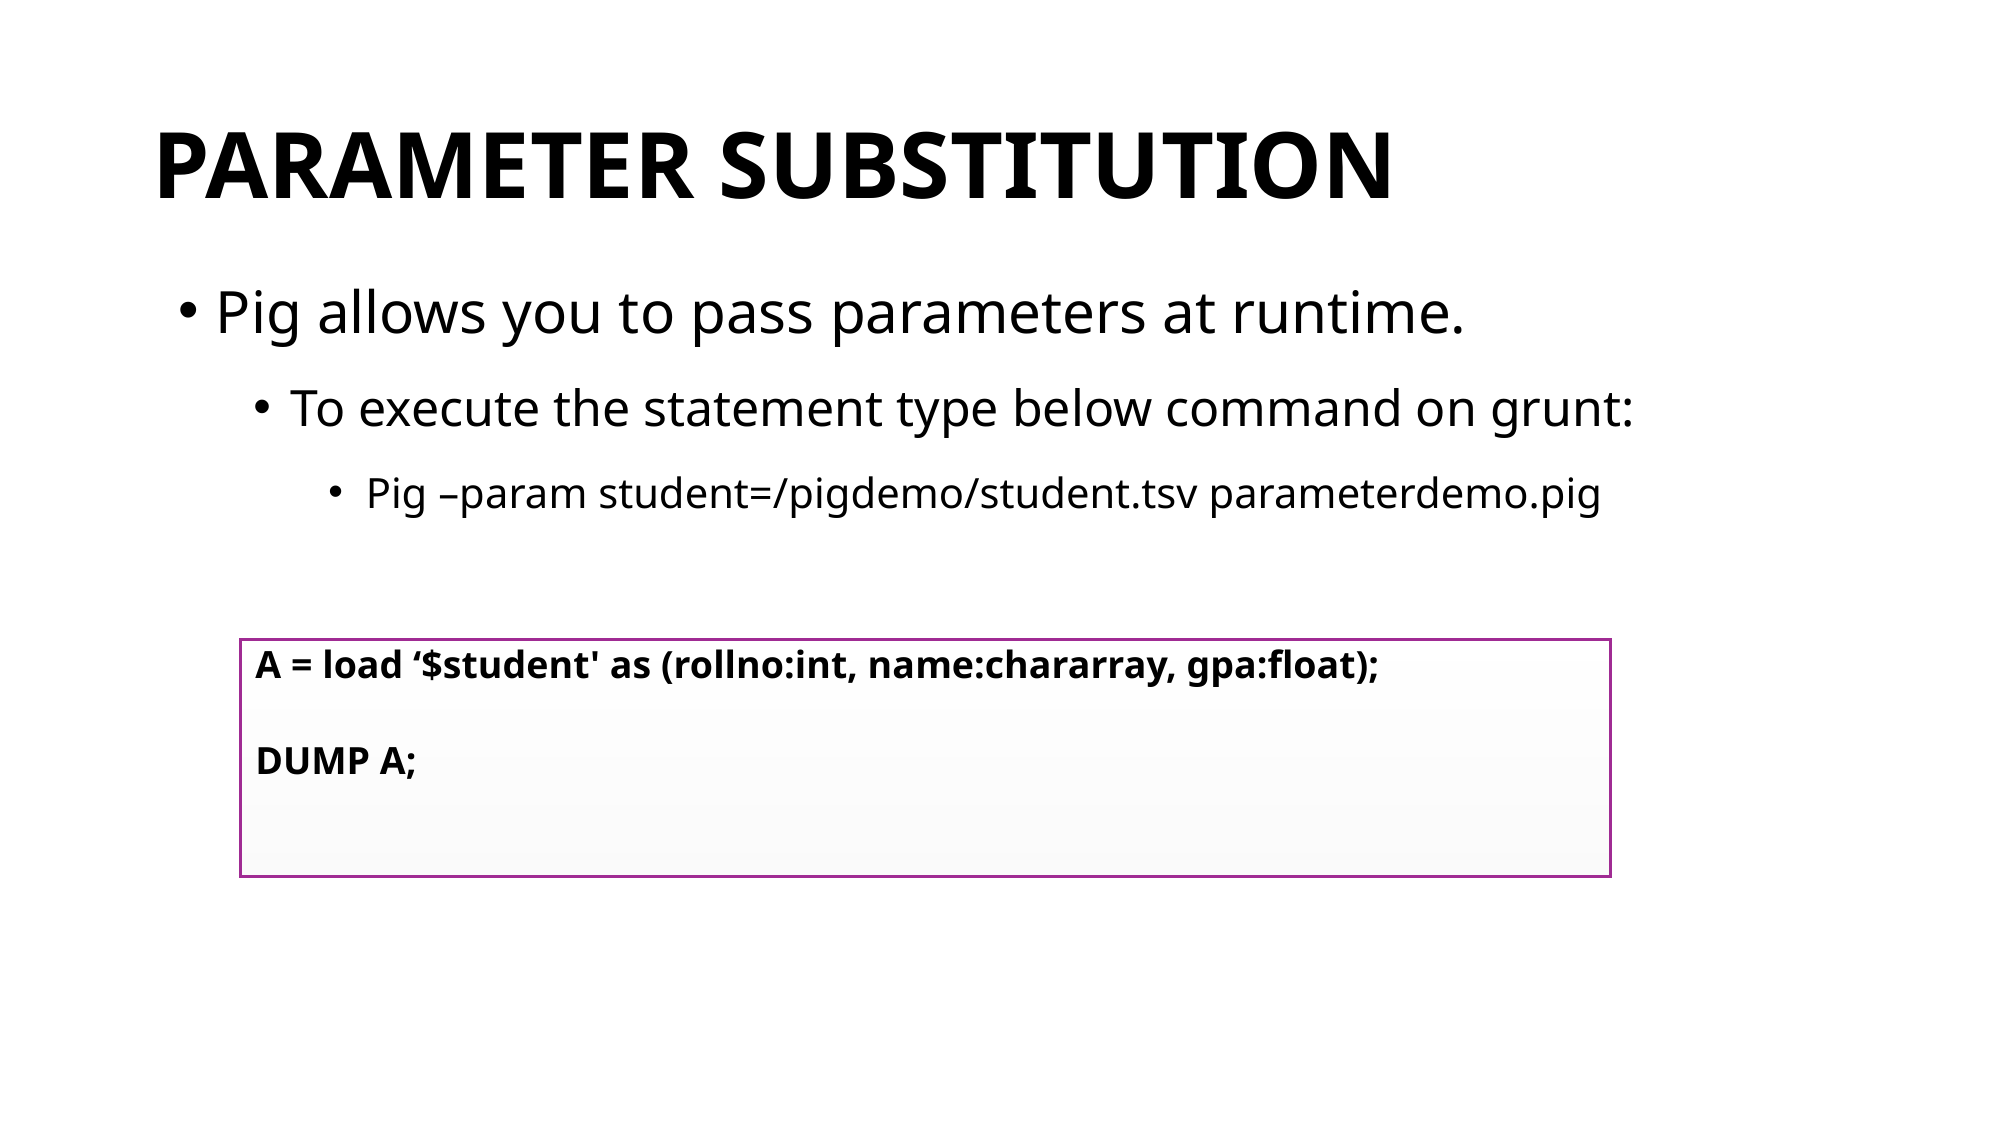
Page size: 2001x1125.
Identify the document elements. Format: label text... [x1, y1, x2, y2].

list Pig allows you to pass parameters at runtime. To execute the statement type below command on grunt: Pig –param student=/pigdemo/student.tsv parameterdemo.pig [163, 262, 1688, 674]
text_box A = load ‘$student' as (rollno:int, name:chararray, gpa:float); DUMP A; [239, 638, 1612, 878]
title PARAMETER SUBSTITUTION [137, 59, 1863, 278]
